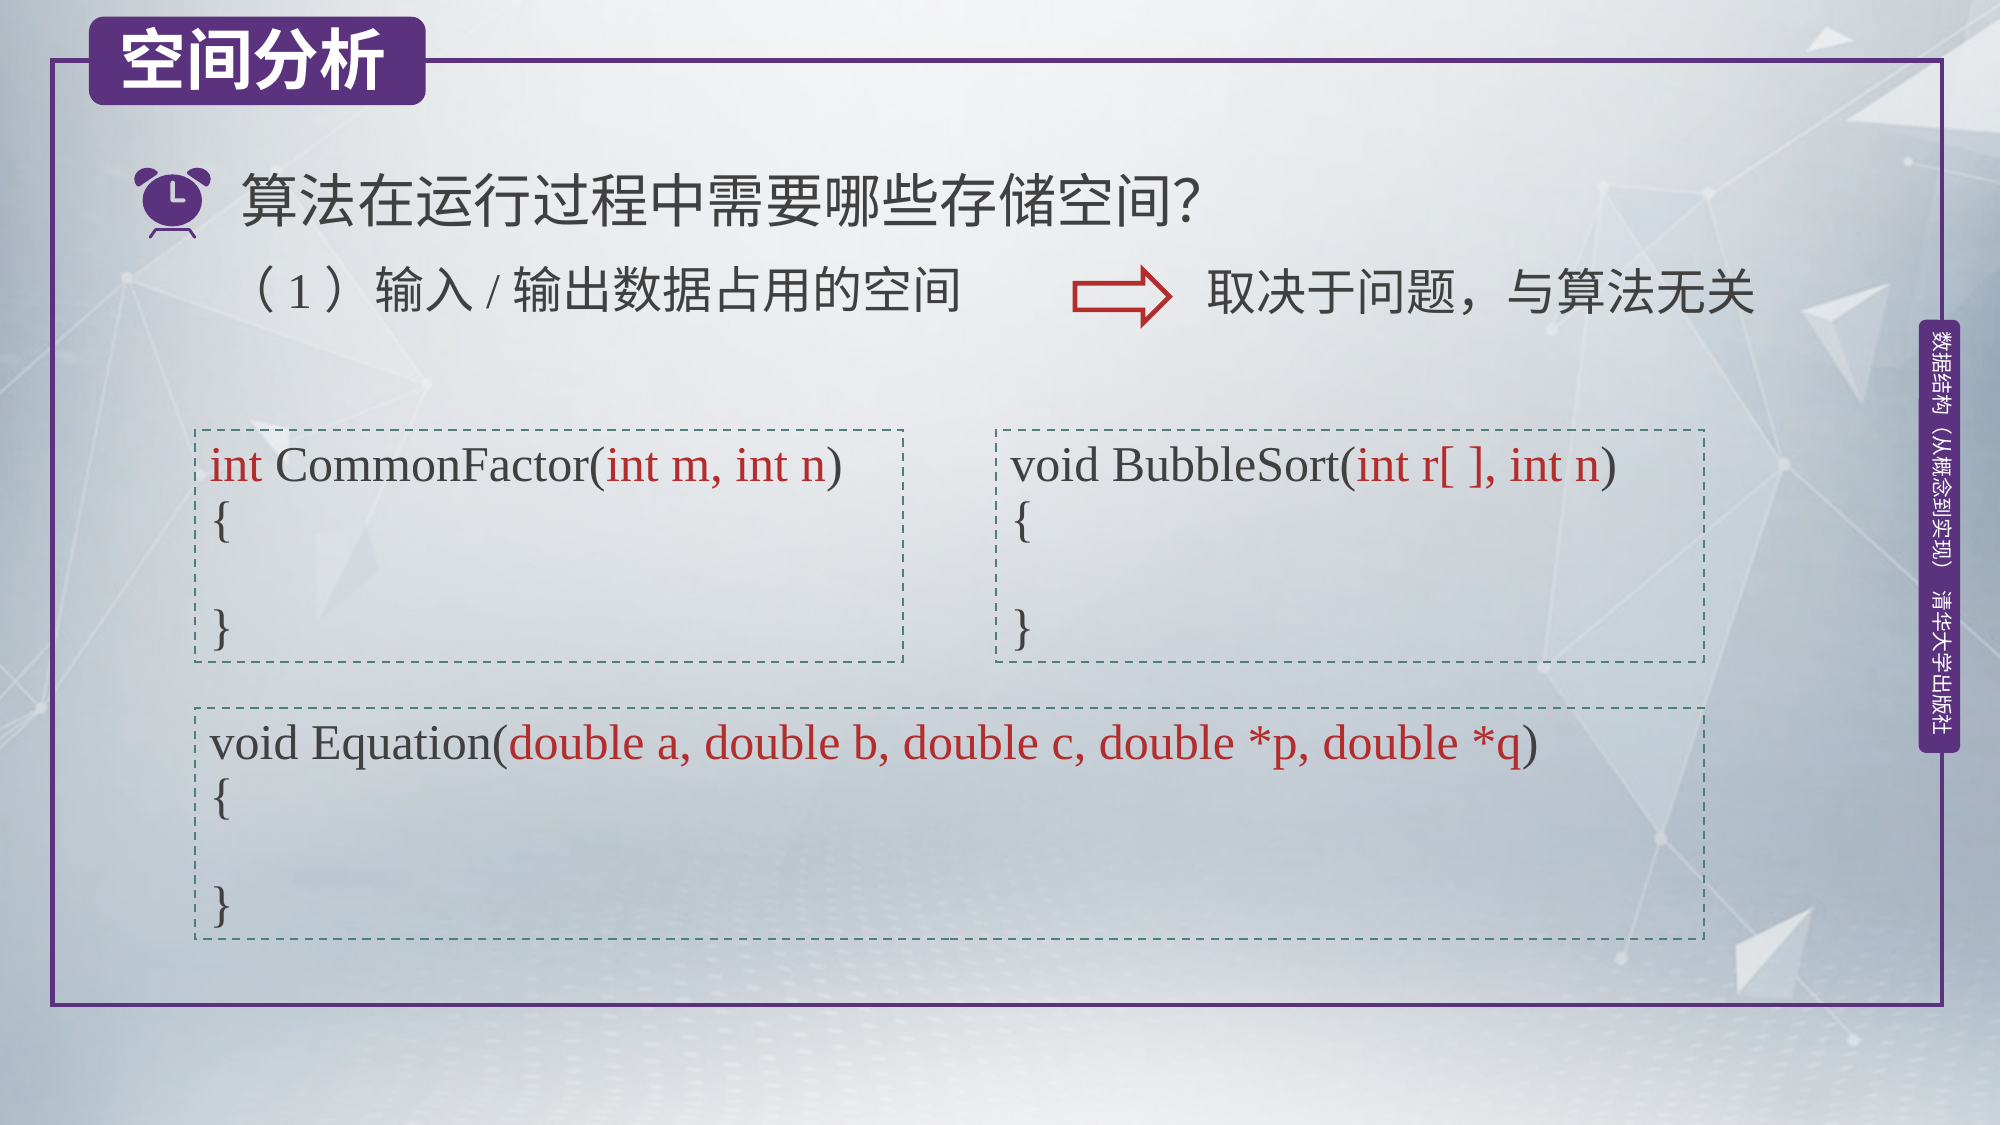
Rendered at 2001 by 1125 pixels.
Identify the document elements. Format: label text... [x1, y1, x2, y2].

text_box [134, 156, 1316, 243]
text_box void BubbleSort(int r[ ], int n) { } [995, 430, 1705, 662]
text_box （1）输入/输出数据占用的空间 [210, 251, 1080, 326]
text_box [87, 15, 417, 107]
text_box int CommonFactor(int m, int n) { } [194, 430, 904, 662]
text_box 空间分析 [104, 10, 425, 105]
picture [0, 0, 2000, 1125]
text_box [1074, 253, 1775, 329]
text_box void Equation(double a, double b, double c, double *p, double *q) { } [194, 707, 1705, 940]
